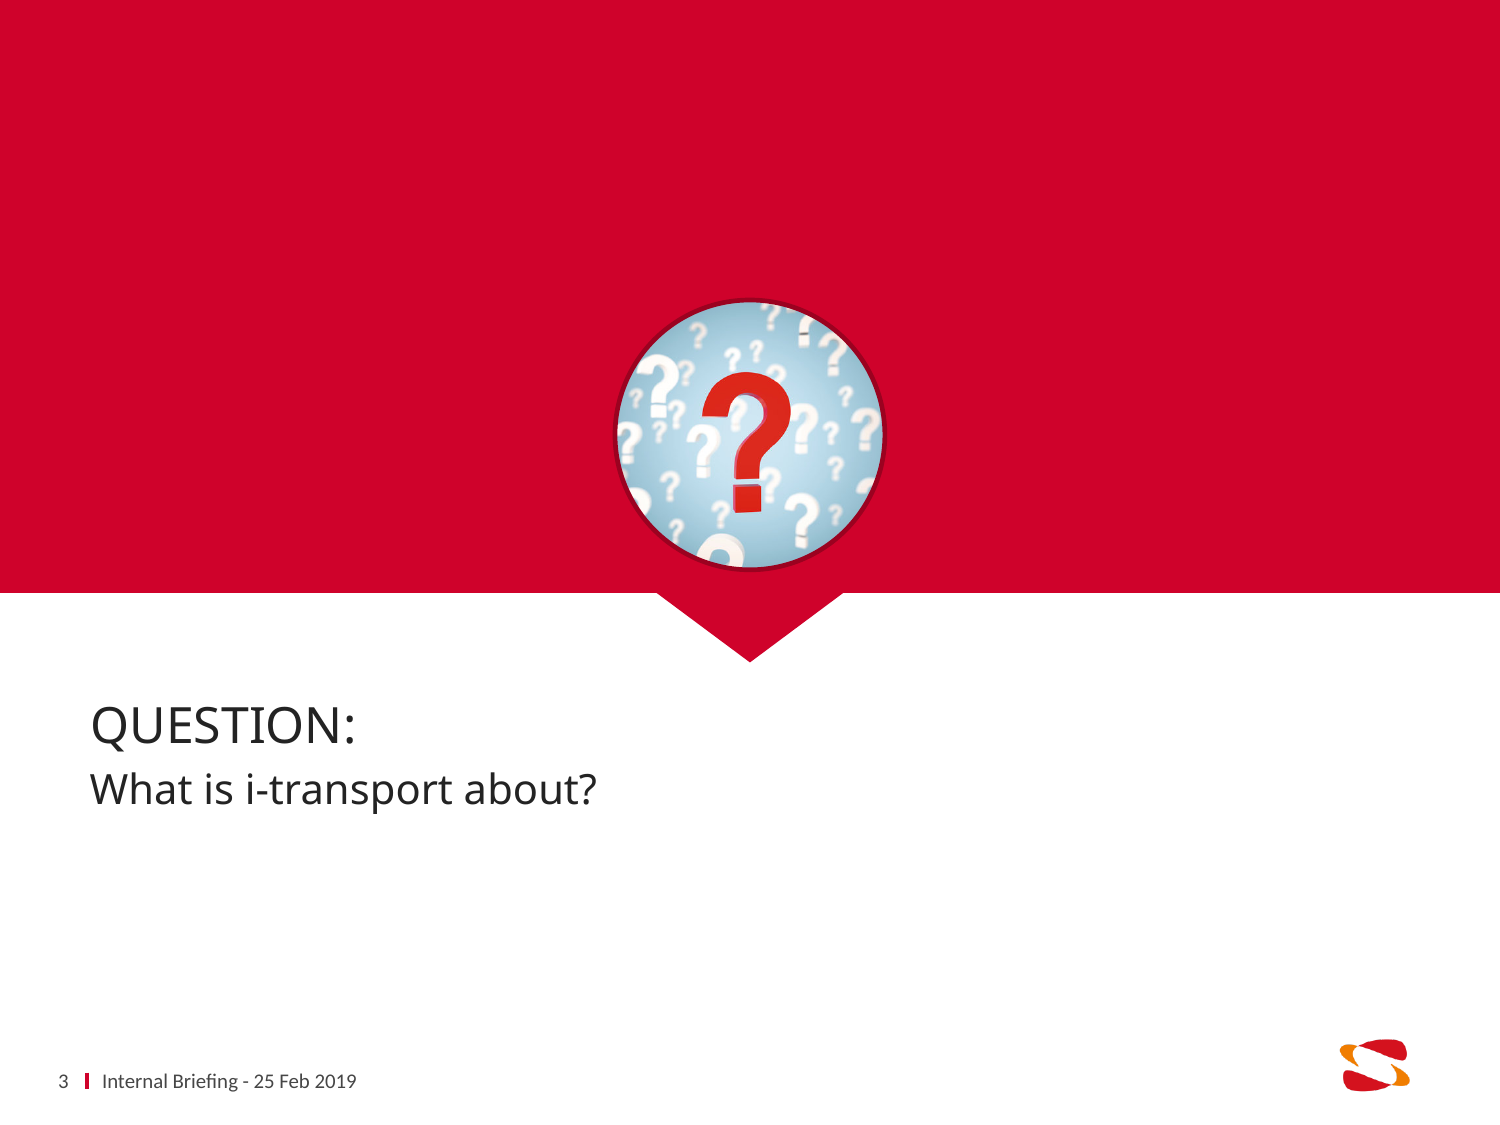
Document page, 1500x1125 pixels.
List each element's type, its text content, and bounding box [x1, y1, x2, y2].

title Question: [90, 691, 1149, 762]
footer Internal Briefing - 25 Feb 2019 [87, 1066, 833, 1094]
picture [1328, 1031, 1421, 1099]
slide_number 3 [20, 1066, 69, 1094]
picture [614, 299, 886, 571]
subtitle What is i-transport about? [89, 763, 1149, 814]
